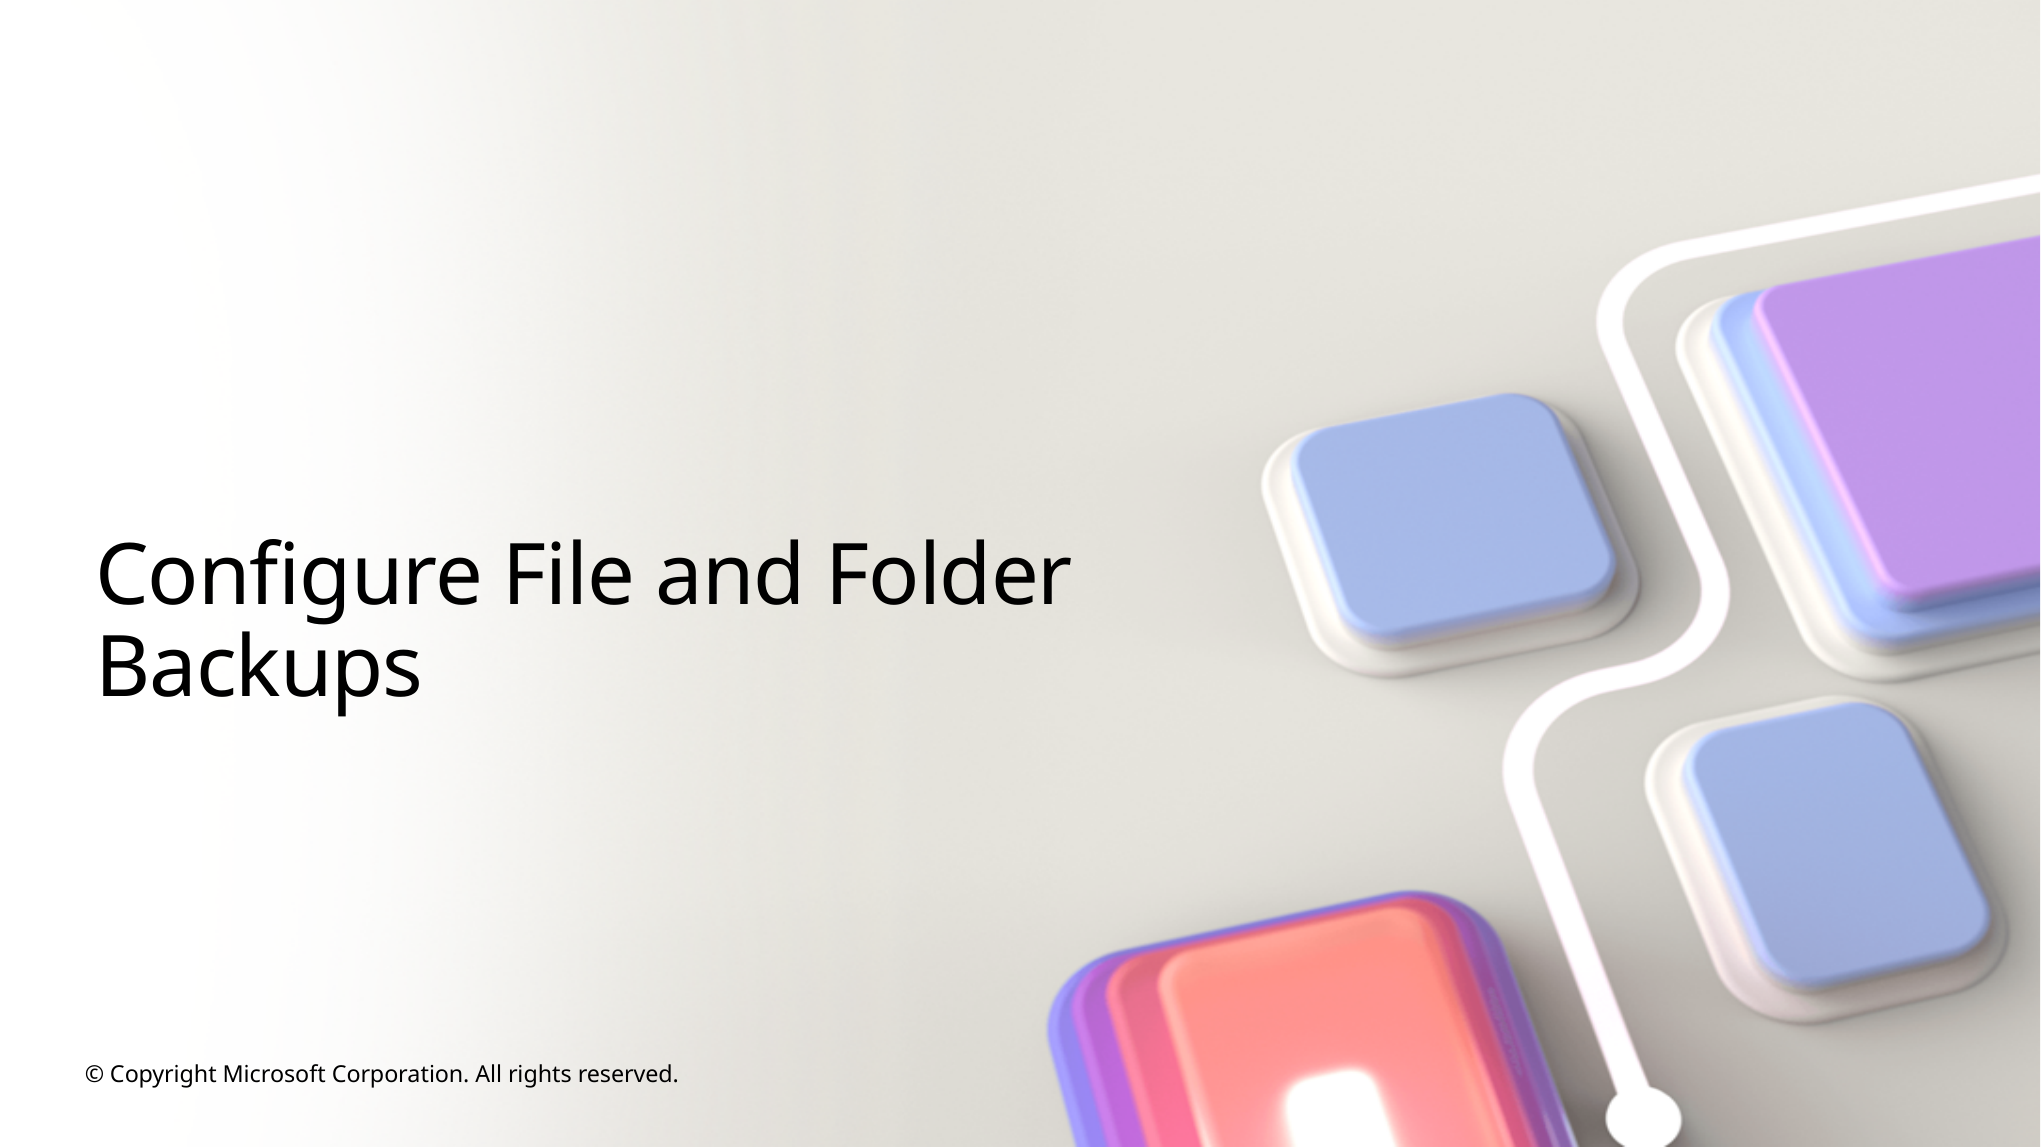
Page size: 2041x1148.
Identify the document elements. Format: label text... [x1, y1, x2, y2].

picture [70, 0, 2041, 1147]
title Configure File and Folder Backups [95, 576, 1158, 670]
